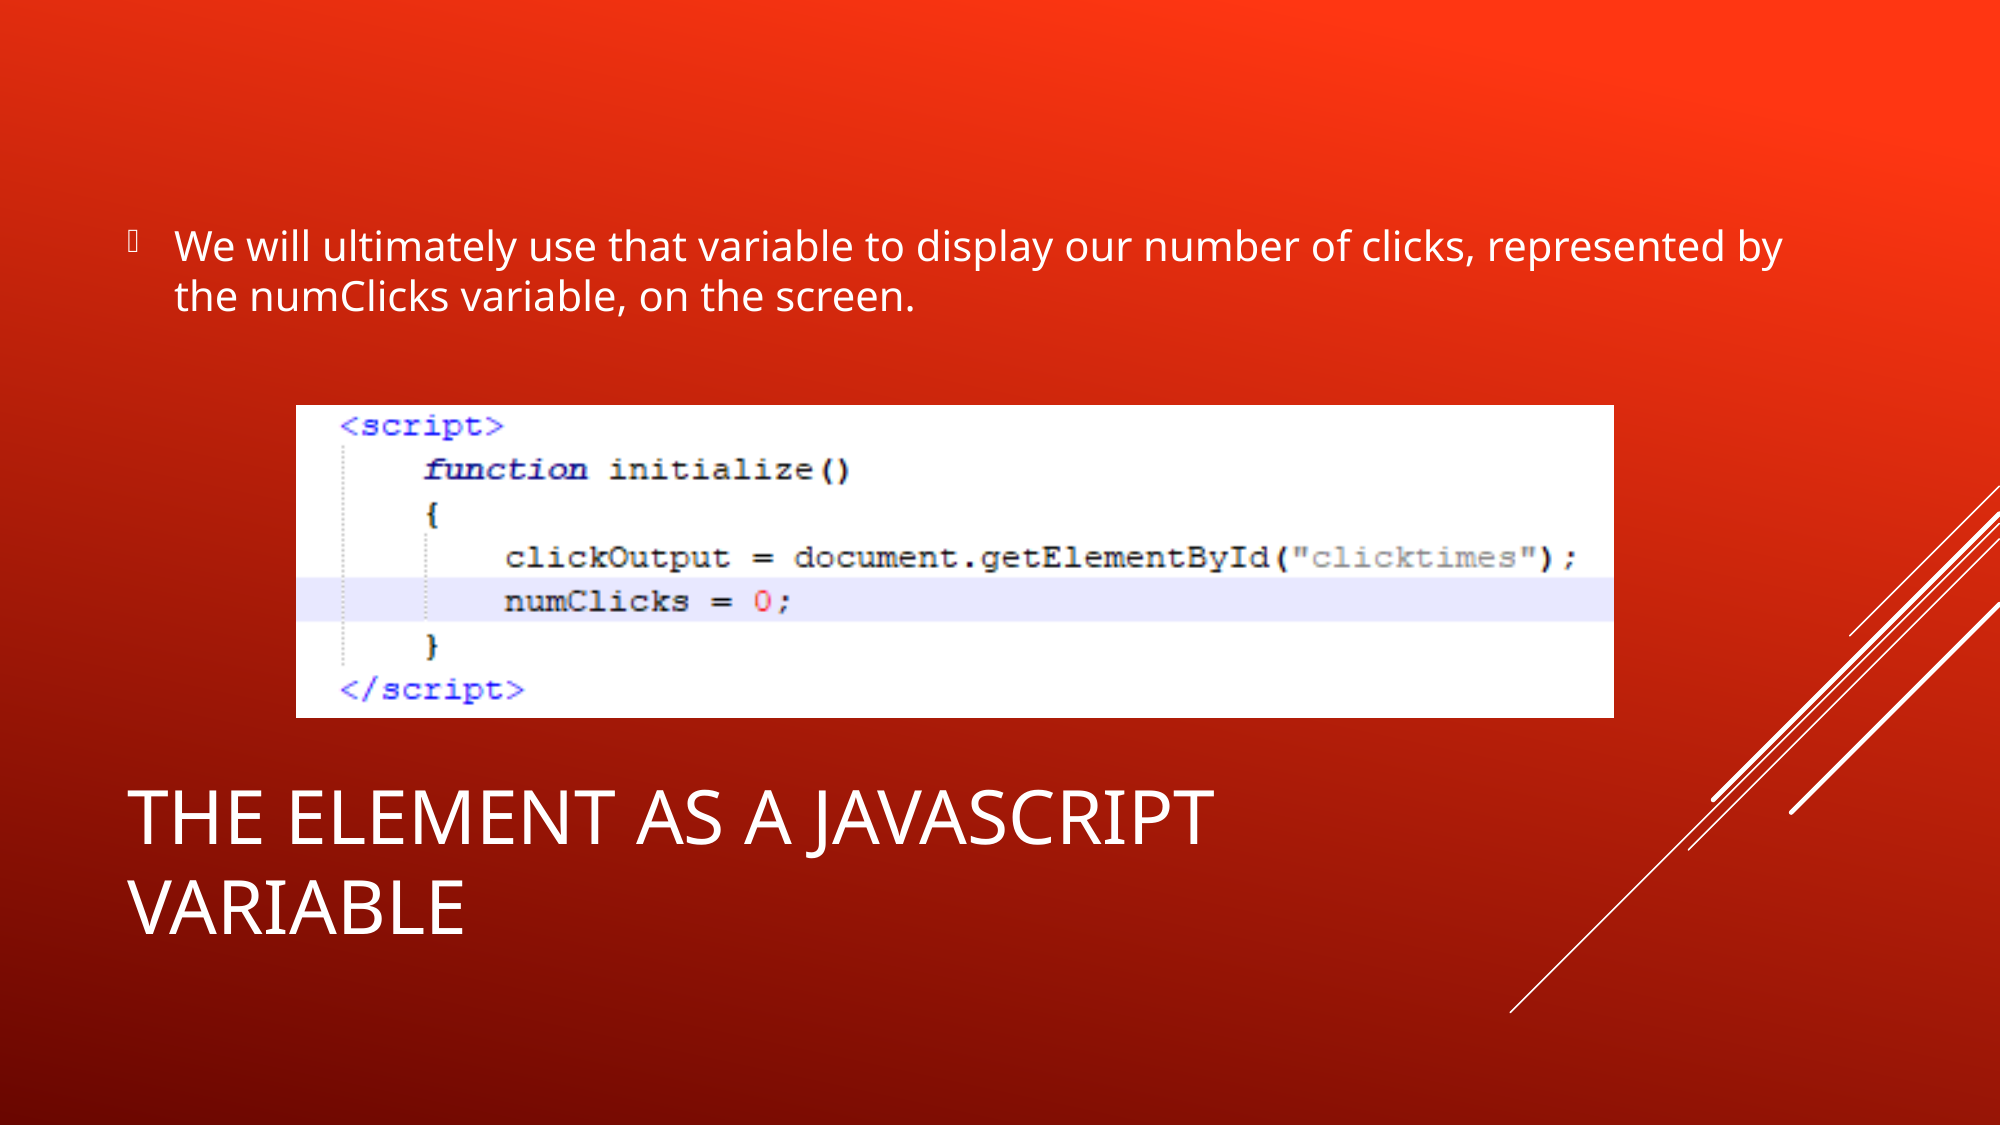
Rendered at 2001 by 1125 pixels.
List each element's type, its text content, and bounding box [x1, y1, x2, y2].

title The element as a javascript variable [112, 736, 1513, 984]
list We will ultimately use that variable to display our number of clicks, represented by the numClicks variable, on the screen. [112, 112, 1868, 427]
picture [296, 405, 1615, 719]
